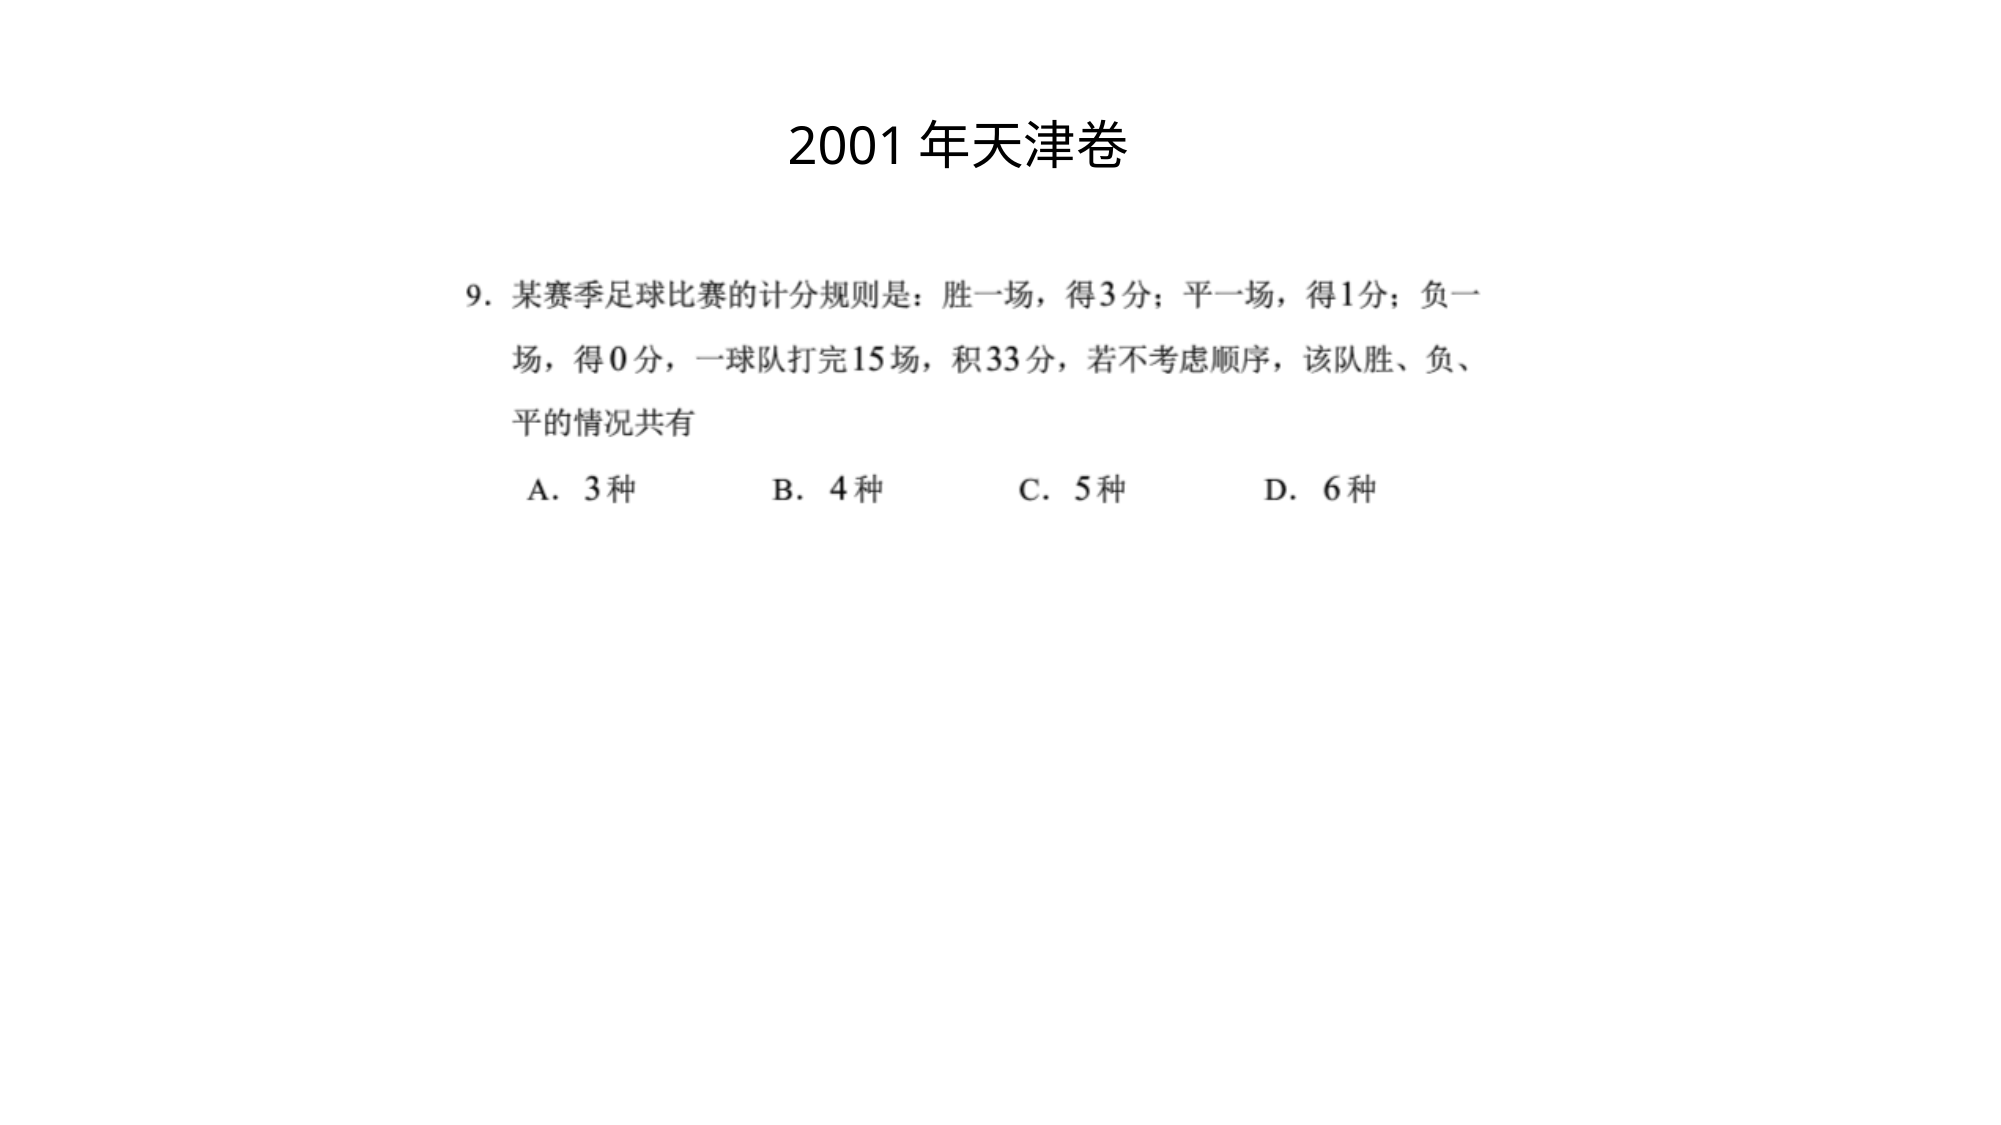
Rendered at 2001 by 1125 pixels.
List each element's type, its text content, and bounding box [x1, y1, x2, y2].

picture [432, 265, 1539, 535]
text_box 2001年天津卷 [208, 111, 1709, 184]
